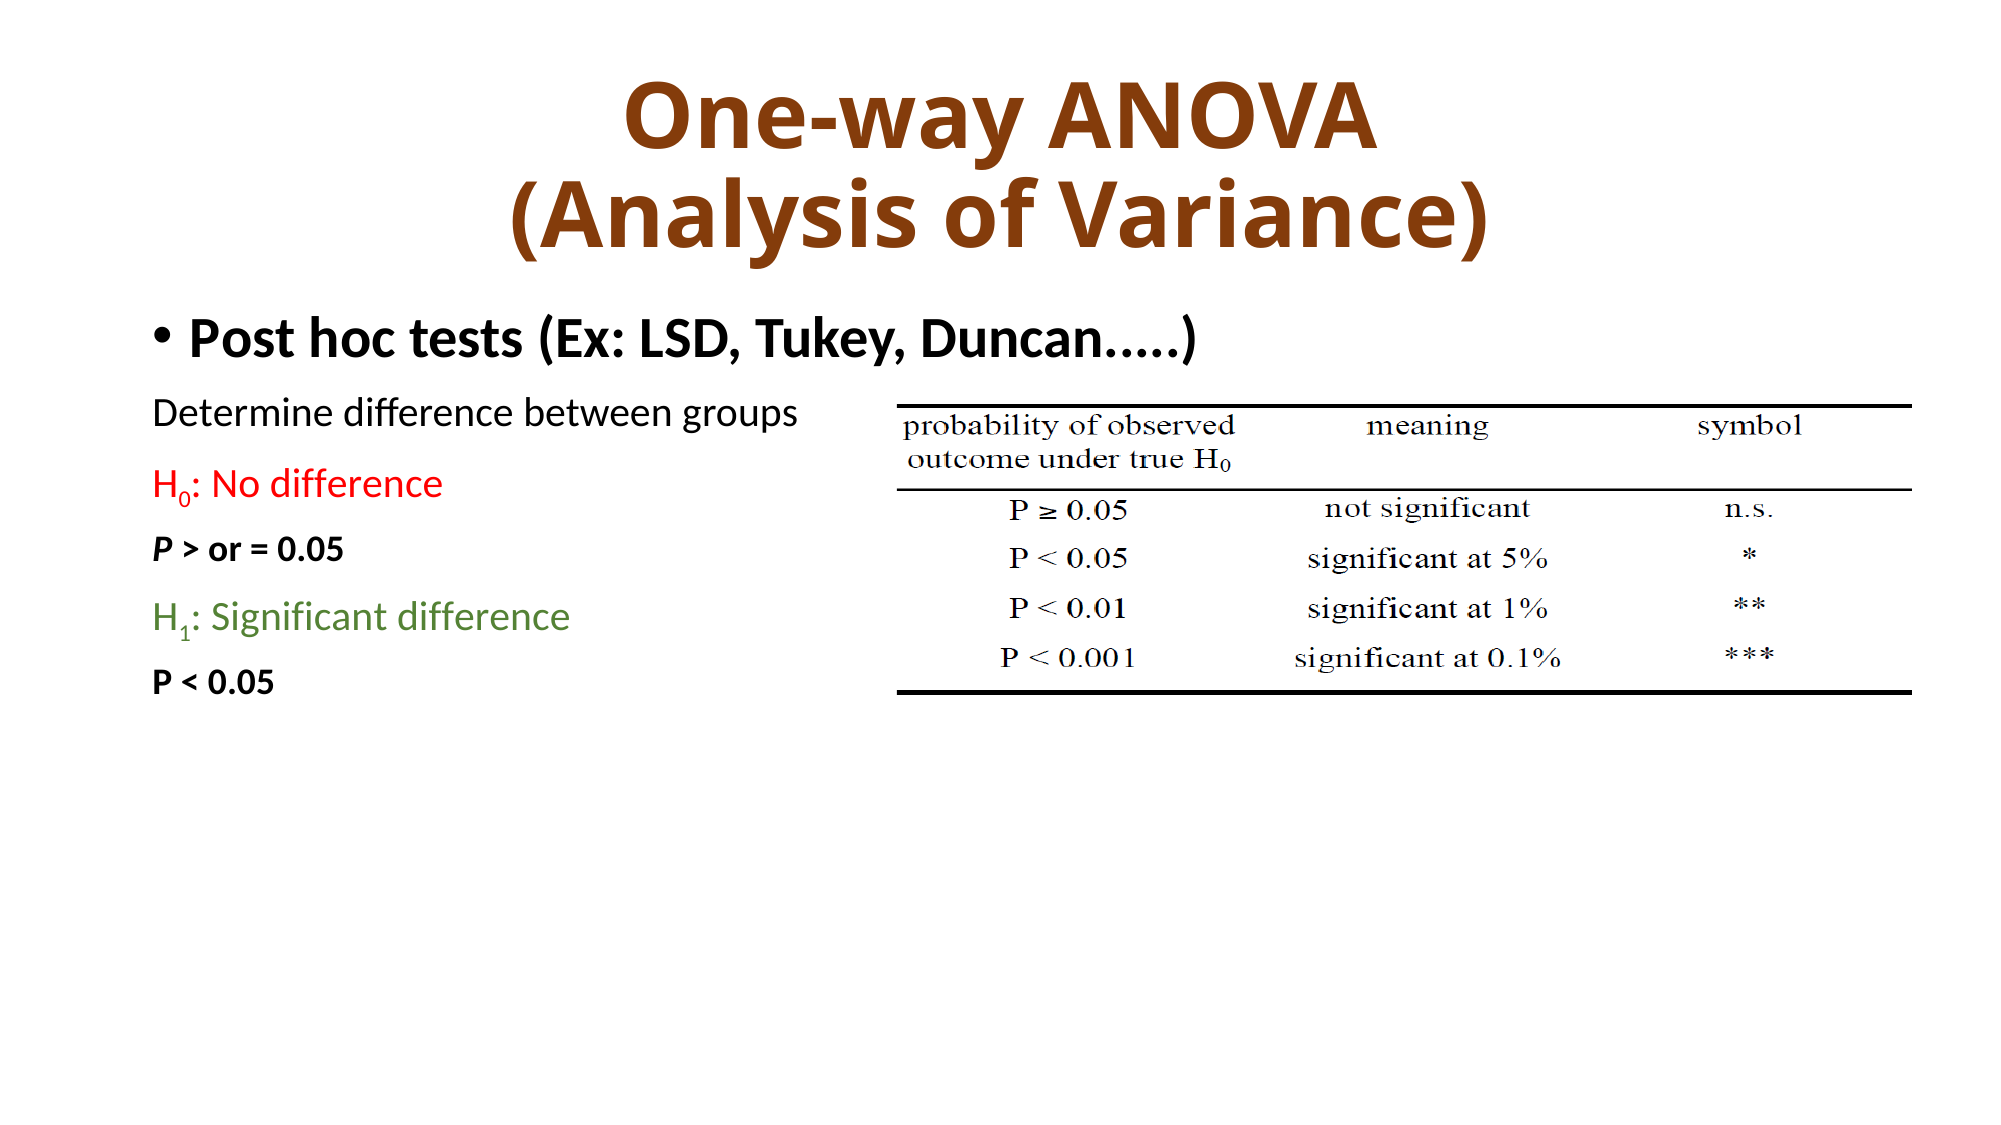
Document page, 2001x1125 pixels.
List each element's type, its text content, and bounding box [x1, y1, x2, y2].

picture [896, 395, 1942, 710]
title One-way ANOVA (Analysis of Variance) [137, 59, 1863, 278]
list Post hoc tests (Ex: LSD, Tukey, Duncan.....) Determine difference between groups H0: No difference P > or = 0.05 H1: Significant difference P < 0.05 [137, 299, 1863, 1014]
